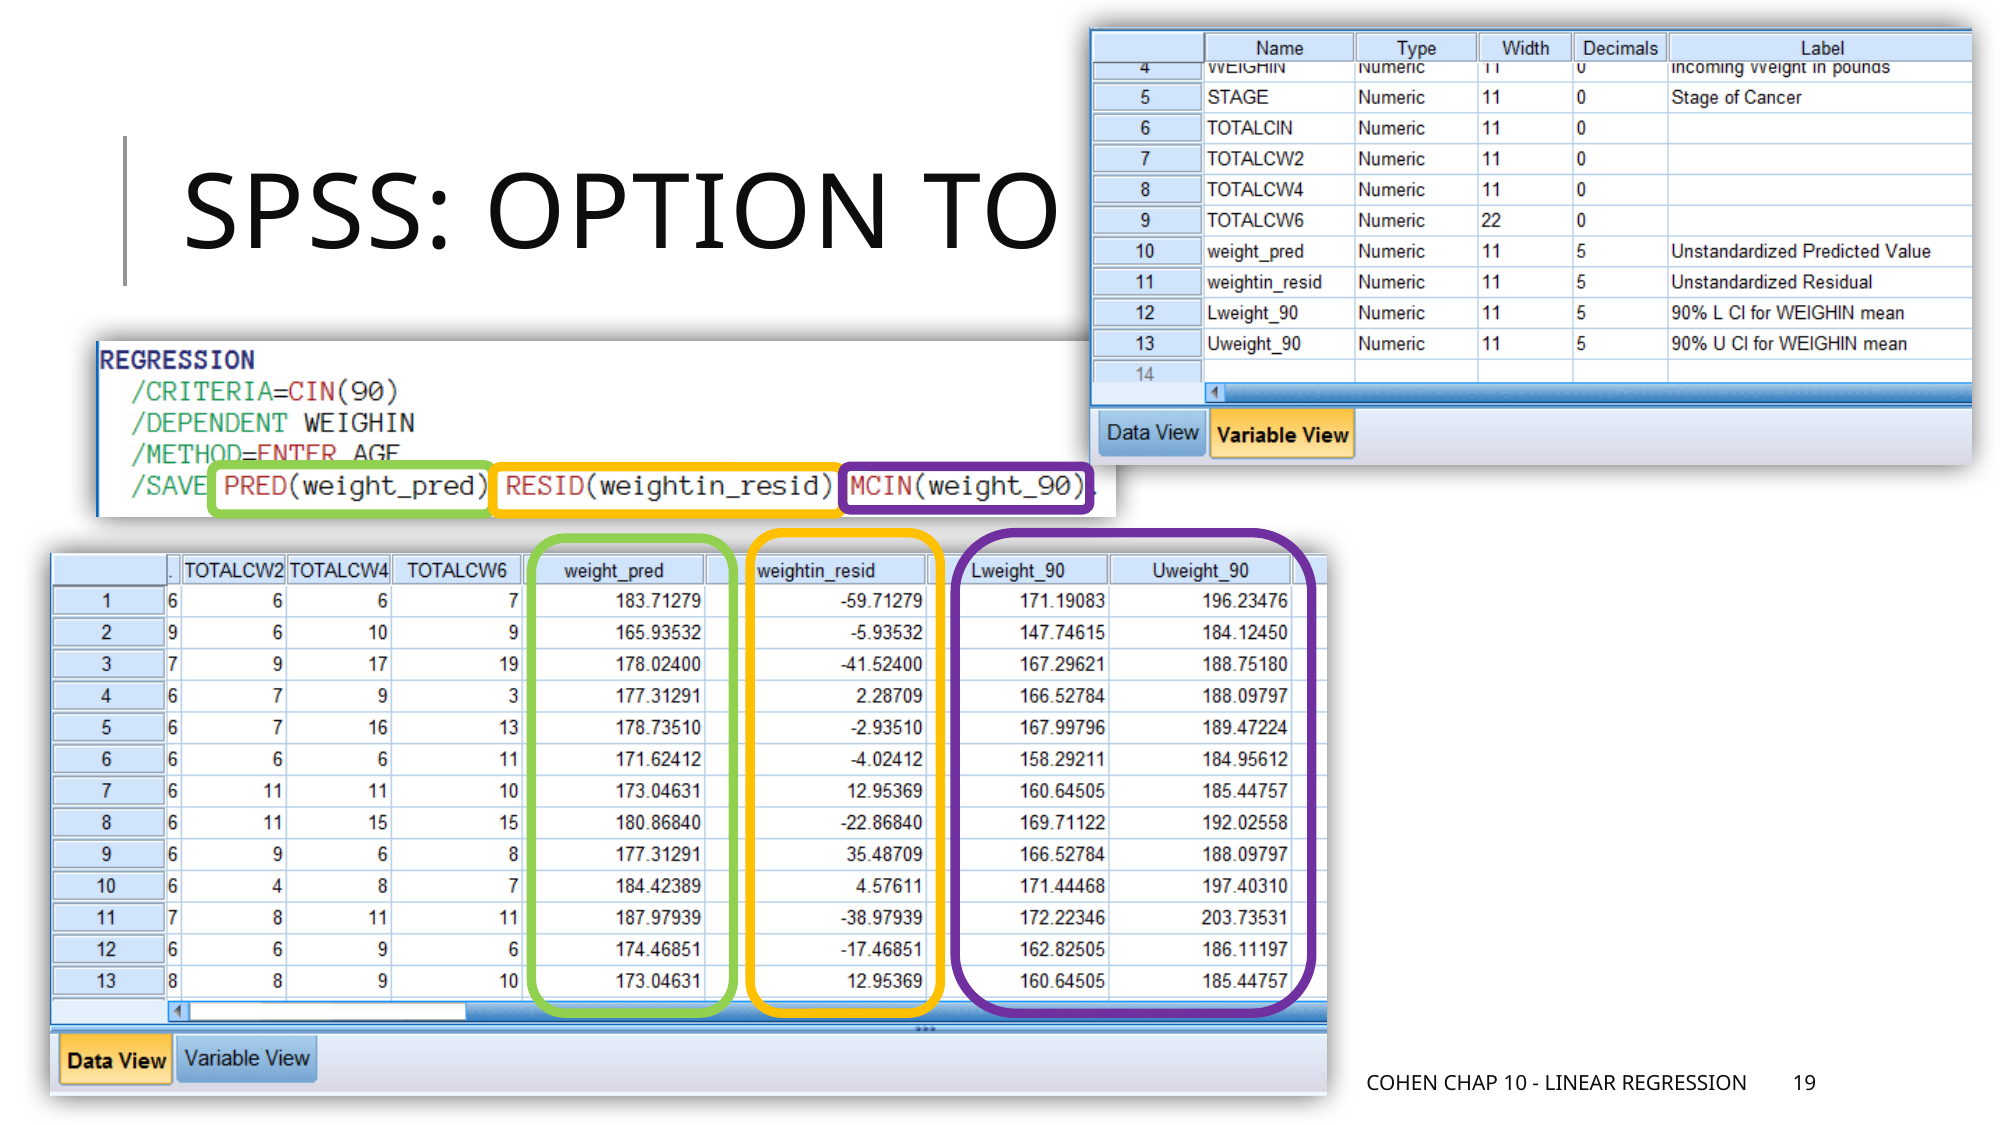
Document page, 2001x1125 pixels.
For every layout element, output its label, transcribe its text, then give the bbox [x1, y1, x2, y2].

picture [50, 553, 1327, 1096]
text_box [972, 531, 1294, 548]
title SPSS: OPTION to “SAVE” [168, 96, 1066, 318]
text_box [539, 536, 726, 548]
picture [96, 27, 1972, 518]
footer Cohen Chap 10 - Linear Regression [1336, 1061, 1763, 1107]
text_box [753, 531, 938, 548]
slide_number 19 [1777, 1061, 1938, 1107]
